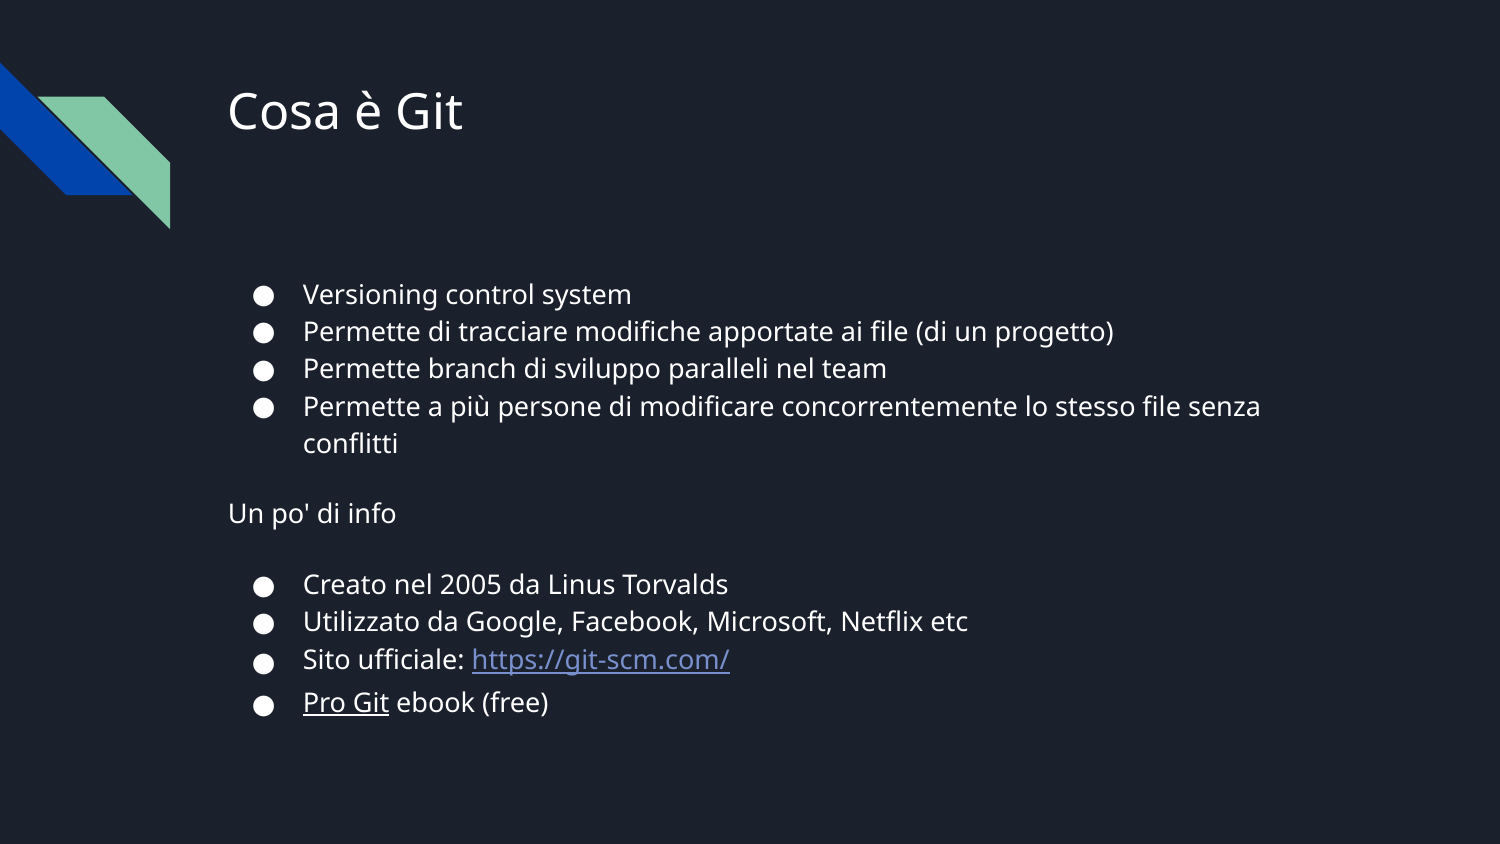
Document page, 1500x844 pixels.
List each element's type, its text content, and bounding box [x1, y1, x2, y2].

list Versioning control system Permette di tracciare modifiche apportate ai file (di un progetto) Permette branch di sviluppo paralleli nel team Permette a più persone di modificare concorrentemente lo stesso file senza conflitti Un po' di info Creato nel 2005 da Linus Torvalds Utilizzato da Google, Facebook, Microsoft, Netflix etc Sito ufficiale: https://git-scm.com/ Pro Git ebook (free) [212, 257, 1368, 735]
title Cosa è Git [212, 64, 1368, 215]
